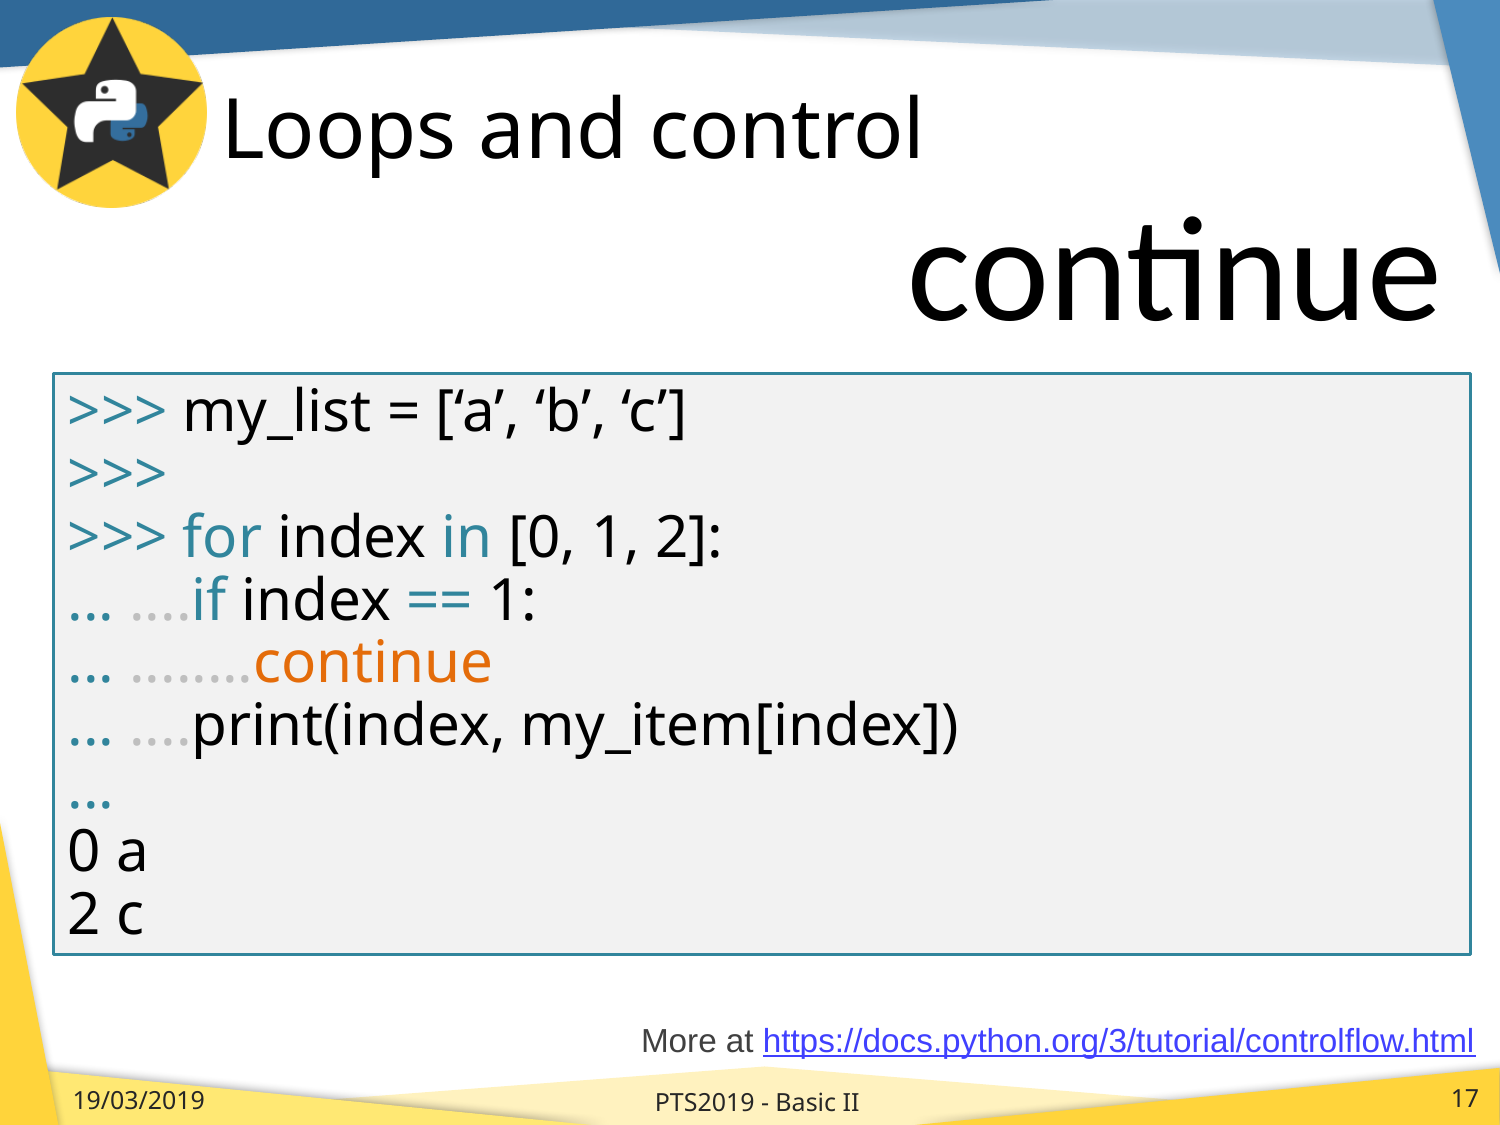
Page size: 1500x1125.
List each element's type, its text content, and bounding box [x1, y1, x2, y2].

title Loops and control [206, 66, 1425, 185]
text_box continue [761, 183, 1458, 361]
slide_number 17 [1144, 1082, 1495, 1118]
text_box >>> my_list = [‘a’, ‘b’, ‘c’] >>> >>> for index in [0, 1, 2]: ... ....if index == 1: ... ........continue ... ....print(index, my_item[index]) ... 0 a 2 c [53, 373, 1471, 955]
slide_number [57, 1082, 408, 1118]
footer PTS2019 - Basic II [520, 1071, 995, 1125]
picture [16, 17, 207, 208]
text_box More at https://docs.python.org/3/tutorial/controlflow.html [0, 1012, 1500, 1067]
